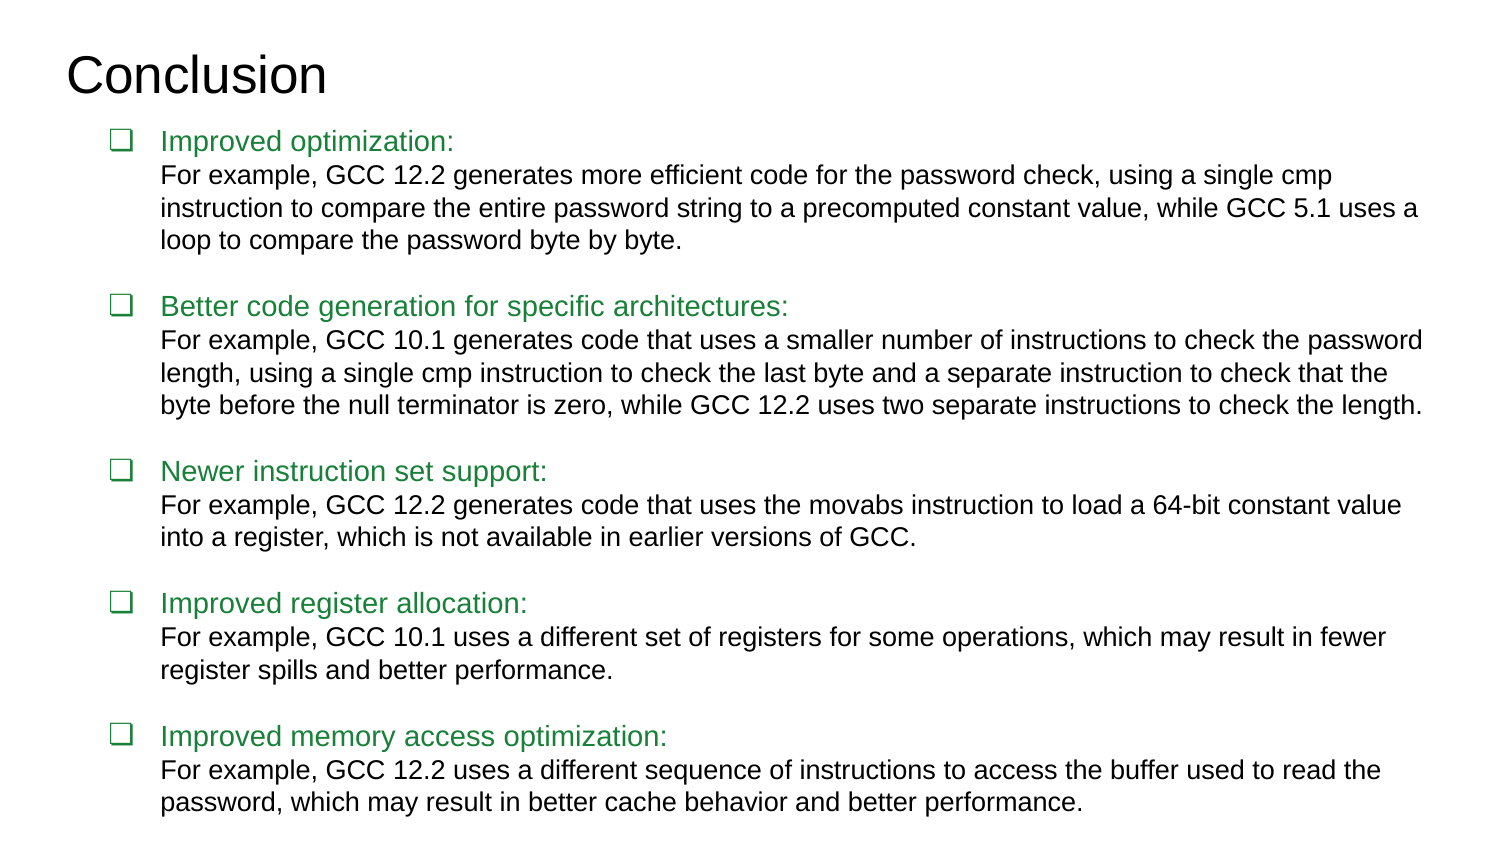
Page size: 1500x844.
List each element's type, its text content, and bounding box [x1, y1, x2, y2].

title Conclusion [51, 25, 1449, 120]
text_box Improved optimization: For example, GCC 12.2 generates more efficient code for the password check, using a single cmp instruction to compare the entire password string to a precomputed constant value, while GCC 5.1 uses a loop to compare the password byte by byte. Better code generation for specific architectures: For example, GCC 10.1 generates code that uses a smaller number of instructions to check the password length, using a single cmp instruction to check the last byte and a separate instruction to check that the byte before the null terminator is zero, while GCC 12.2 uses two separate instructions to check the length. Newer instruction set support: For example, GCC 12.2 generates code that uses the movabs instruction to load a 64-bit constant value into a register, which is not available in earlier versions of GCC. Improved register allocation: For example, GCC 10.1 uses a different set of registers for some operations, which may result in fewer register spills and better performance. Improved memory access optimization: For example, GCC 12.2 uses a different sequence of instructions to access the buffer used to read the password, which may result in better cache behavior and better performance. [70, 107, 1449, 833]
